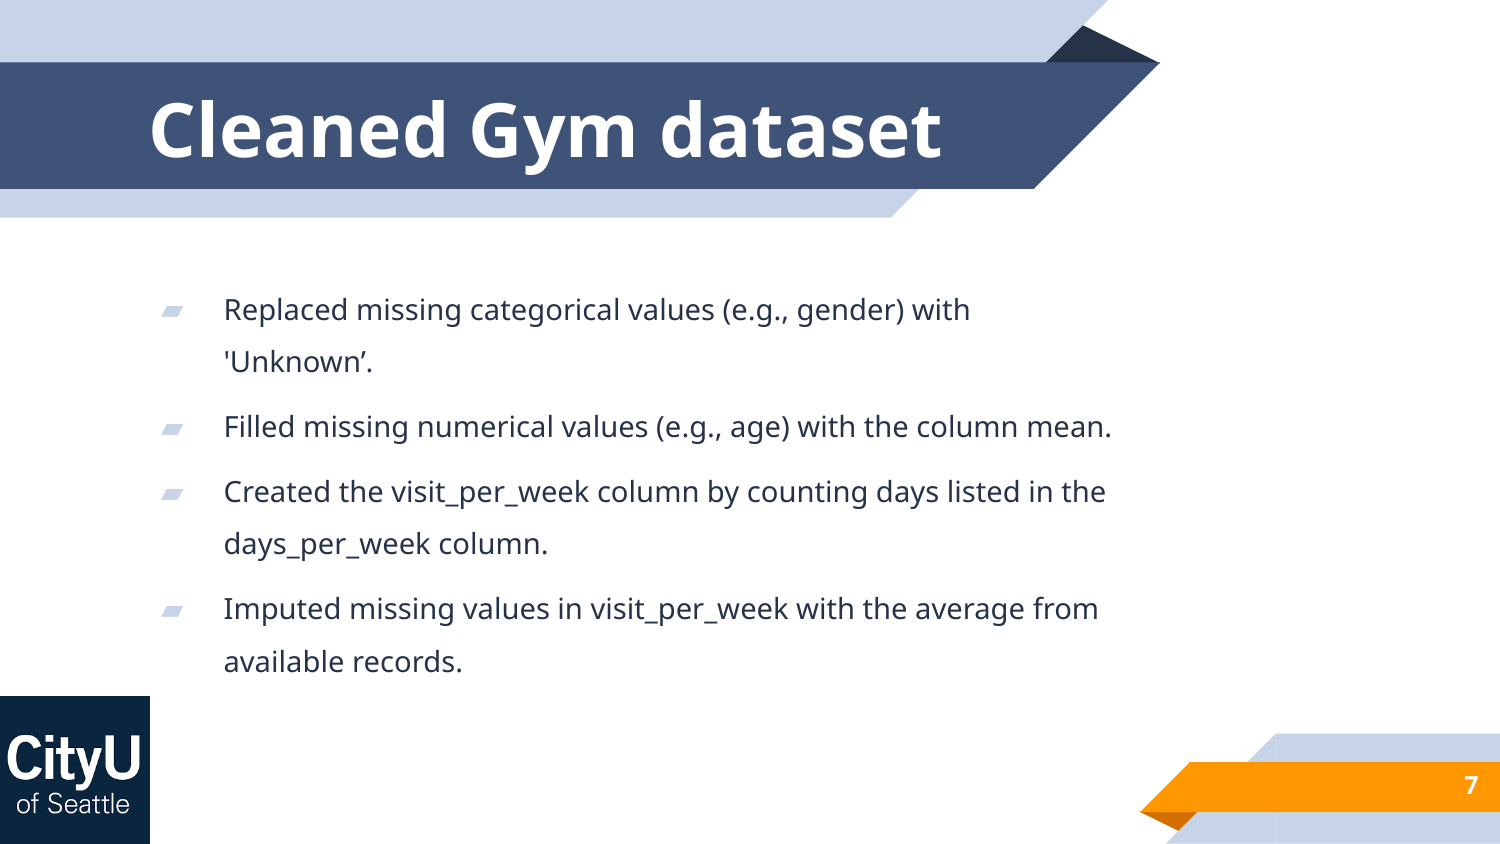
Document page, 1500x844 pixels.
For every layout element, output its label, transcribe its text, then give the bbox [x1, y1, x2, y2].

title Cleaned Gym dataset [133, 64, 1035, 190]
picture [0, 696, 150, 844]
slide_number 7 [1249, 760, 1494, 813]
list Replaced missing categorical values (e.g., gender) with 'Unknown’. Filled missing numerical values (e.g., age) with the column mean. Created the visit_per_week column by counting days listed in the days_per_week column. Imputed missing values in visit_per_week with the average from available records. [133, 217, 1140, 734]
